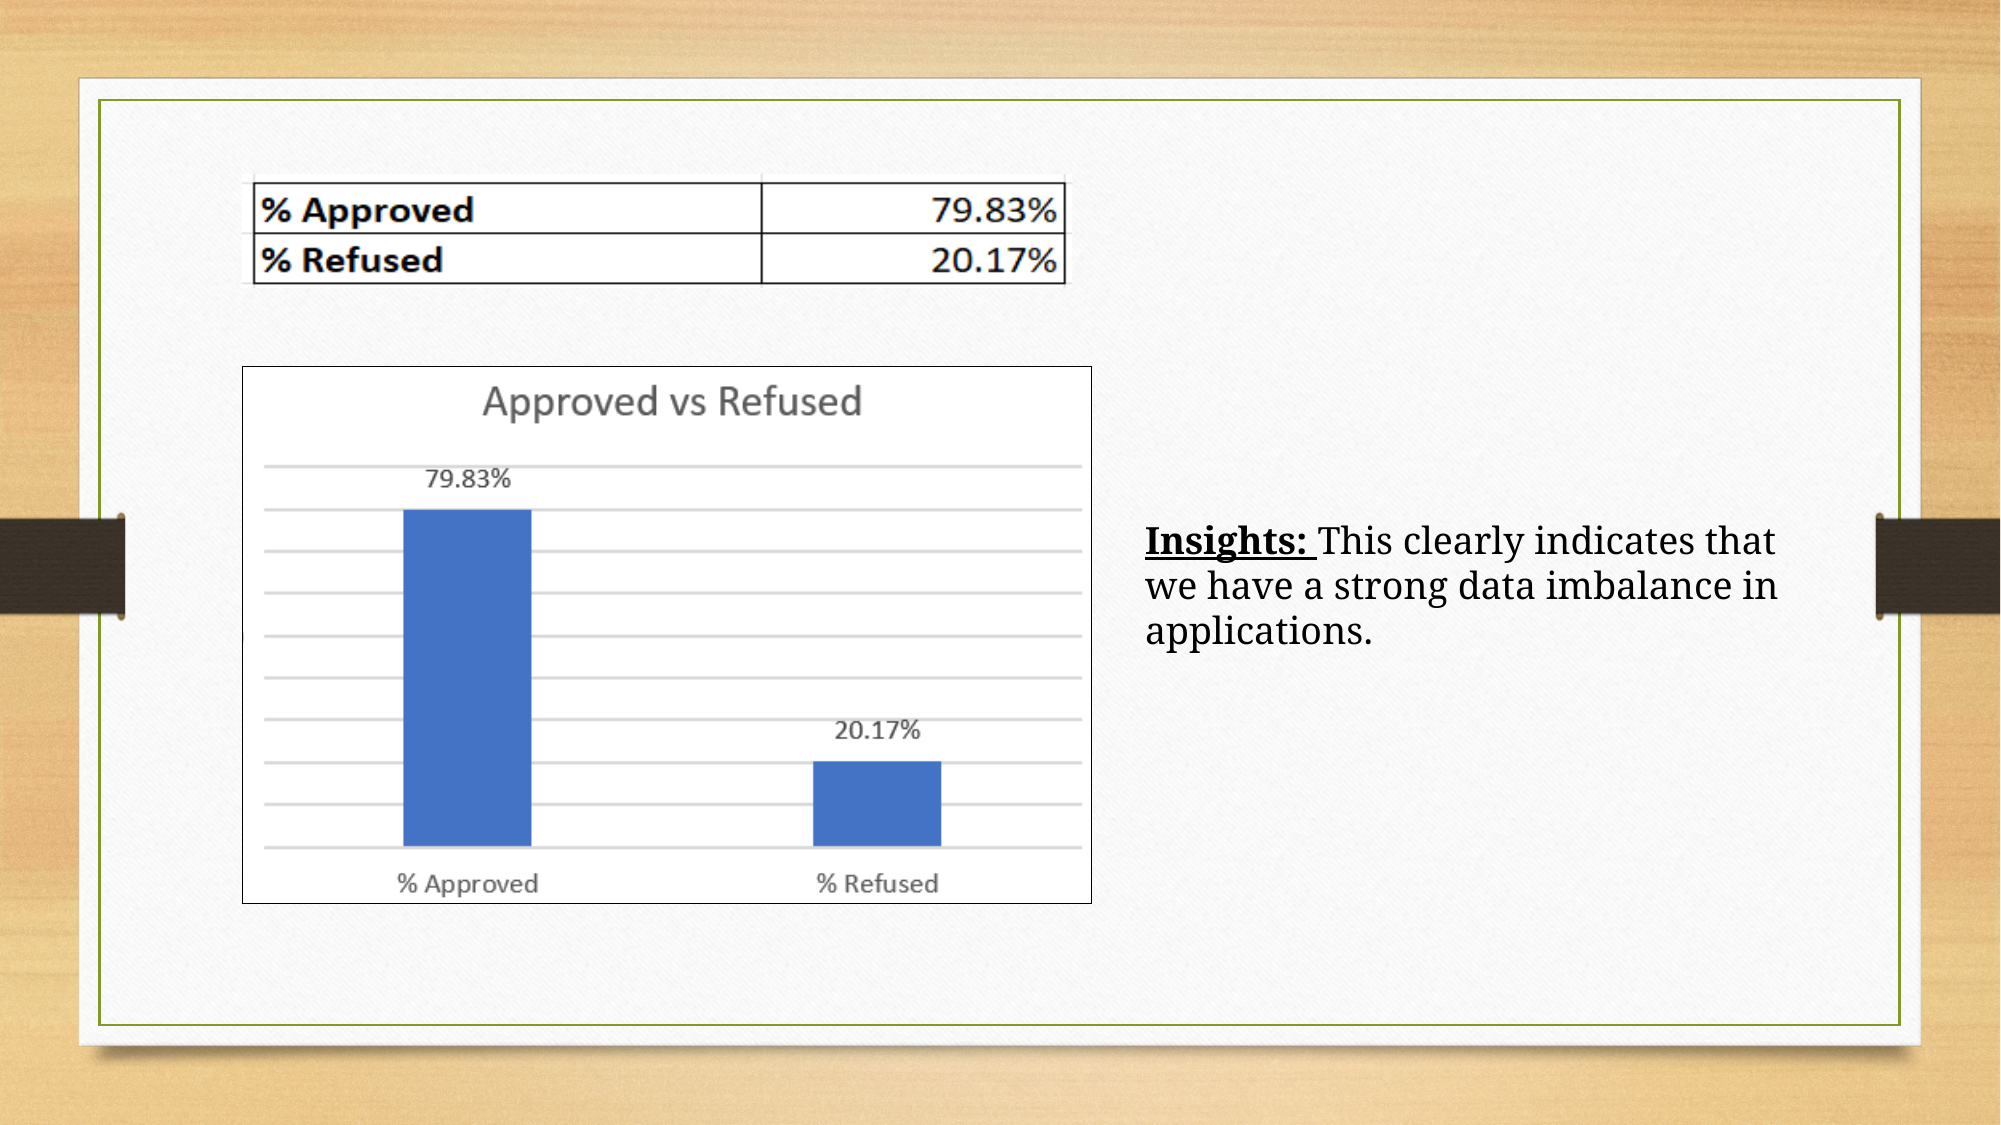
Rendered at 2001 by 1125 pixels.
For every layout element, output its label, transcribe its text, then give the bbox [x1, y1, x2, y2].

text_box Insights: This clearly indicates that we have a strong data imbalance in applications. [1130, 509, 1843, 660]
picture [0, 0, 2001, 1125]
